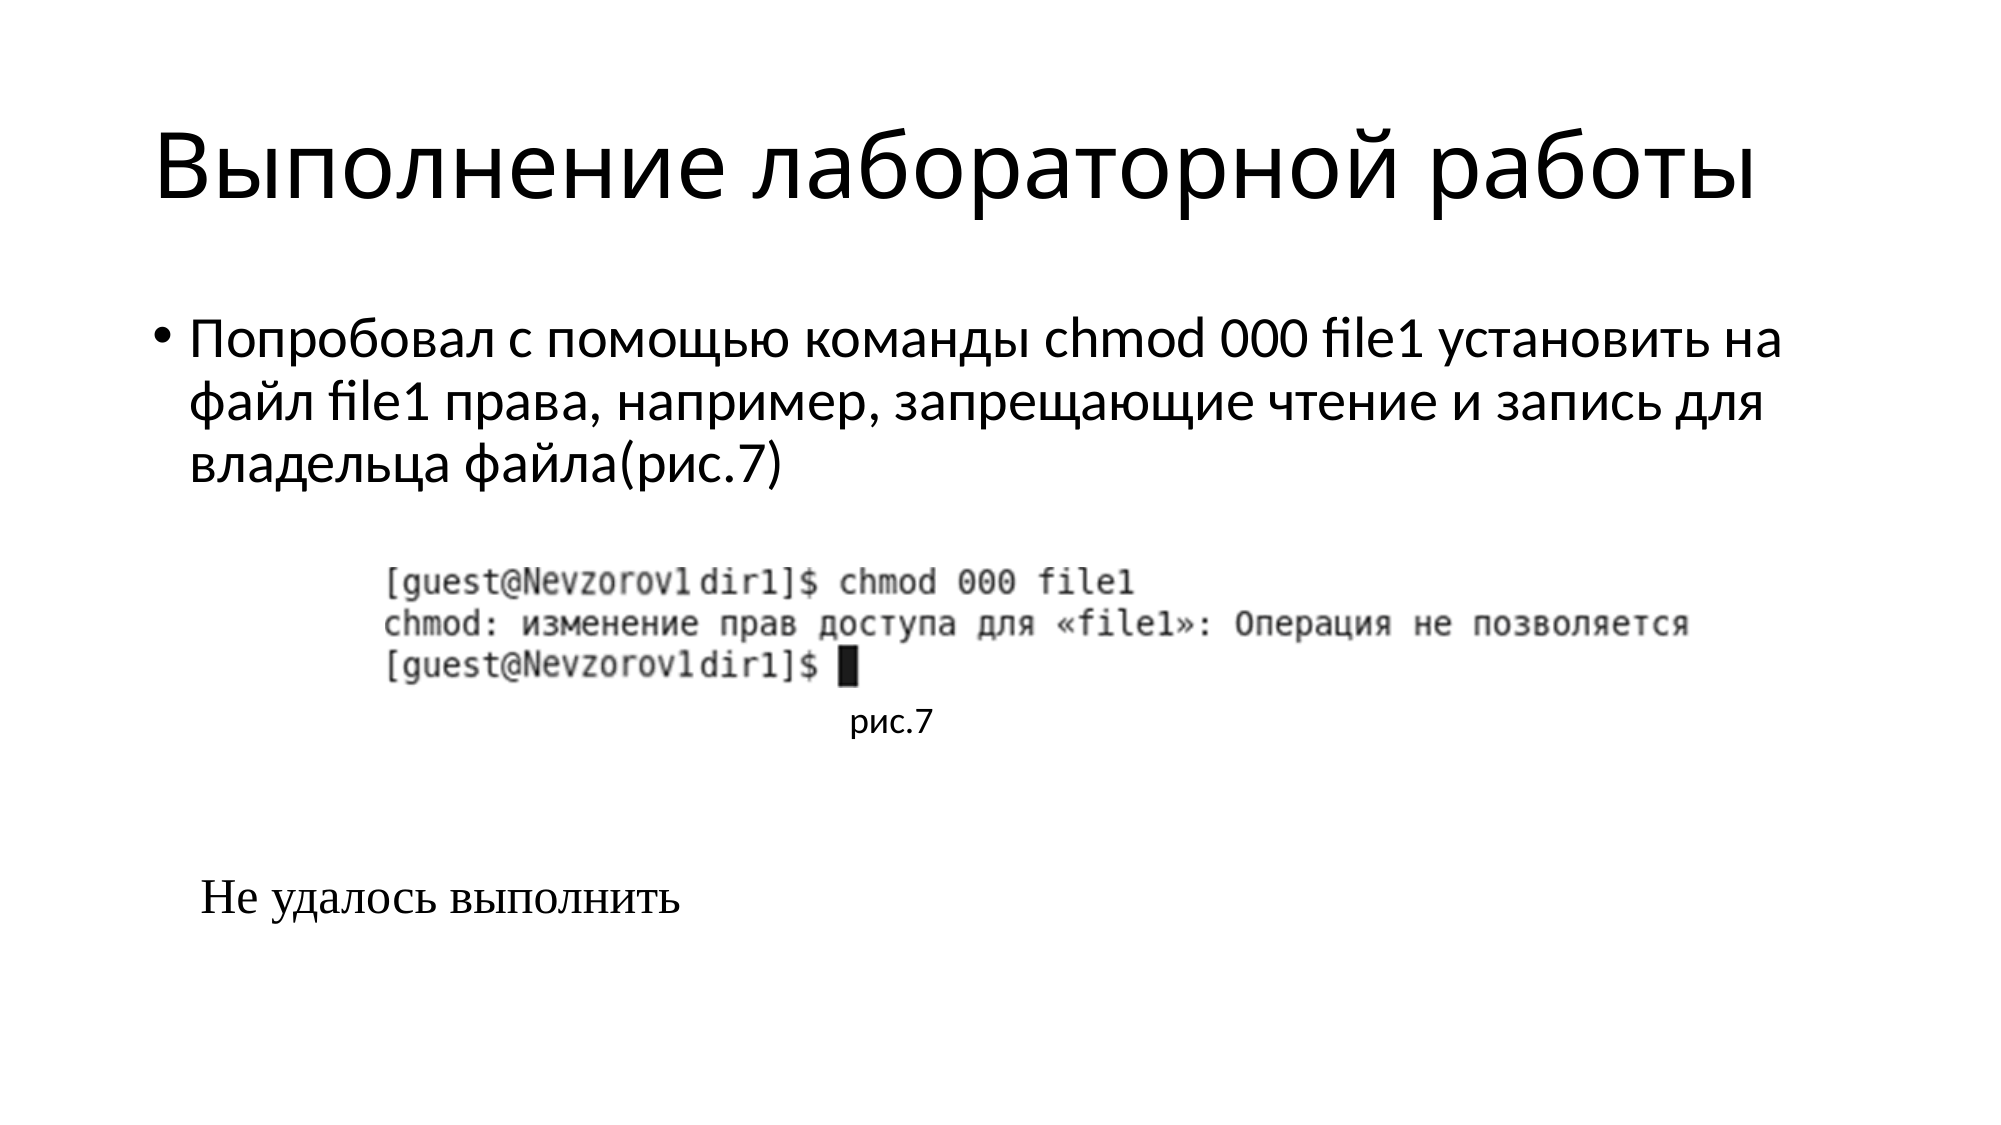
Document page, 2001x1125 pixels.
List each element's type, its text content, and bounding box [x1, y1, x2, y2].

picture [385, 567, 1696, 688]
text_box Не удалось выполнить [185, 855, 1061, 931]
title Выполнение лабораторной работы [137, 59, 1863, 278]
text_box рис.7 [834, 688, 1285, 748]
list Попробовал с помощью команды chmod 000 file1 установить на файл file1 права, например, запрещающие чтение и запись для владельца файла(рис.7) [137, 299, 1863, 1014]
